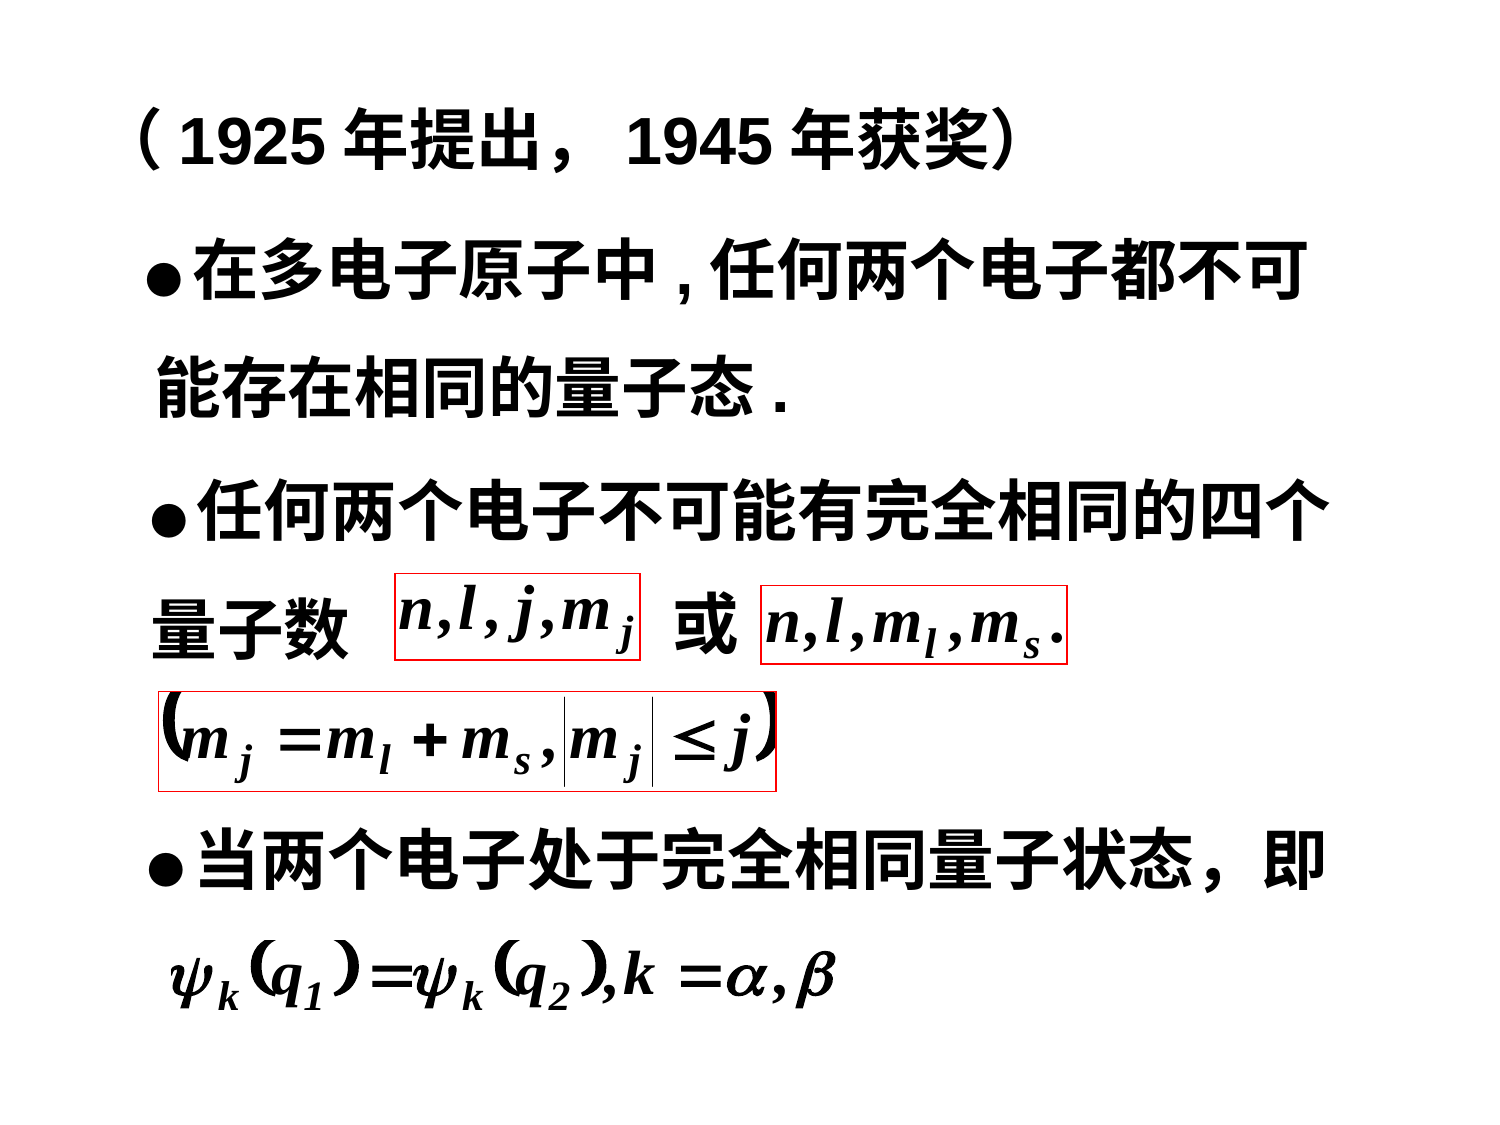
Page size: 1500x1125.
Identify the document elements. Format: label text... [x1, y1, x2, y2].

text_box ●任何两个电子不可能有完全相同的四个量子数 [135, 538, 1364, 676]
text_box ●当两个电子处于完全相同量子状态，即 [132, 810, 1359, 906]
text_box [395, 573, 640, 660]
text_box 或 [657, 574, 769, 669]
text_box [159, 692, 776, 792]
text_box ●任何两个电子不可能有完全相同的四个量子数 [135, 421, 1364, 533]
text_box （1925年提出，1945年获奖） [81, 90, 1072, 185]
text_box ●在多电子原子中,任何两个电子都不可 [130, 220, 1341, 315]
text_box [761, 585, 1067, 664]
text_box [170, 940, 845, 1016]
text_box 能存在相同的量子态. [139, 338, 805, 421]
